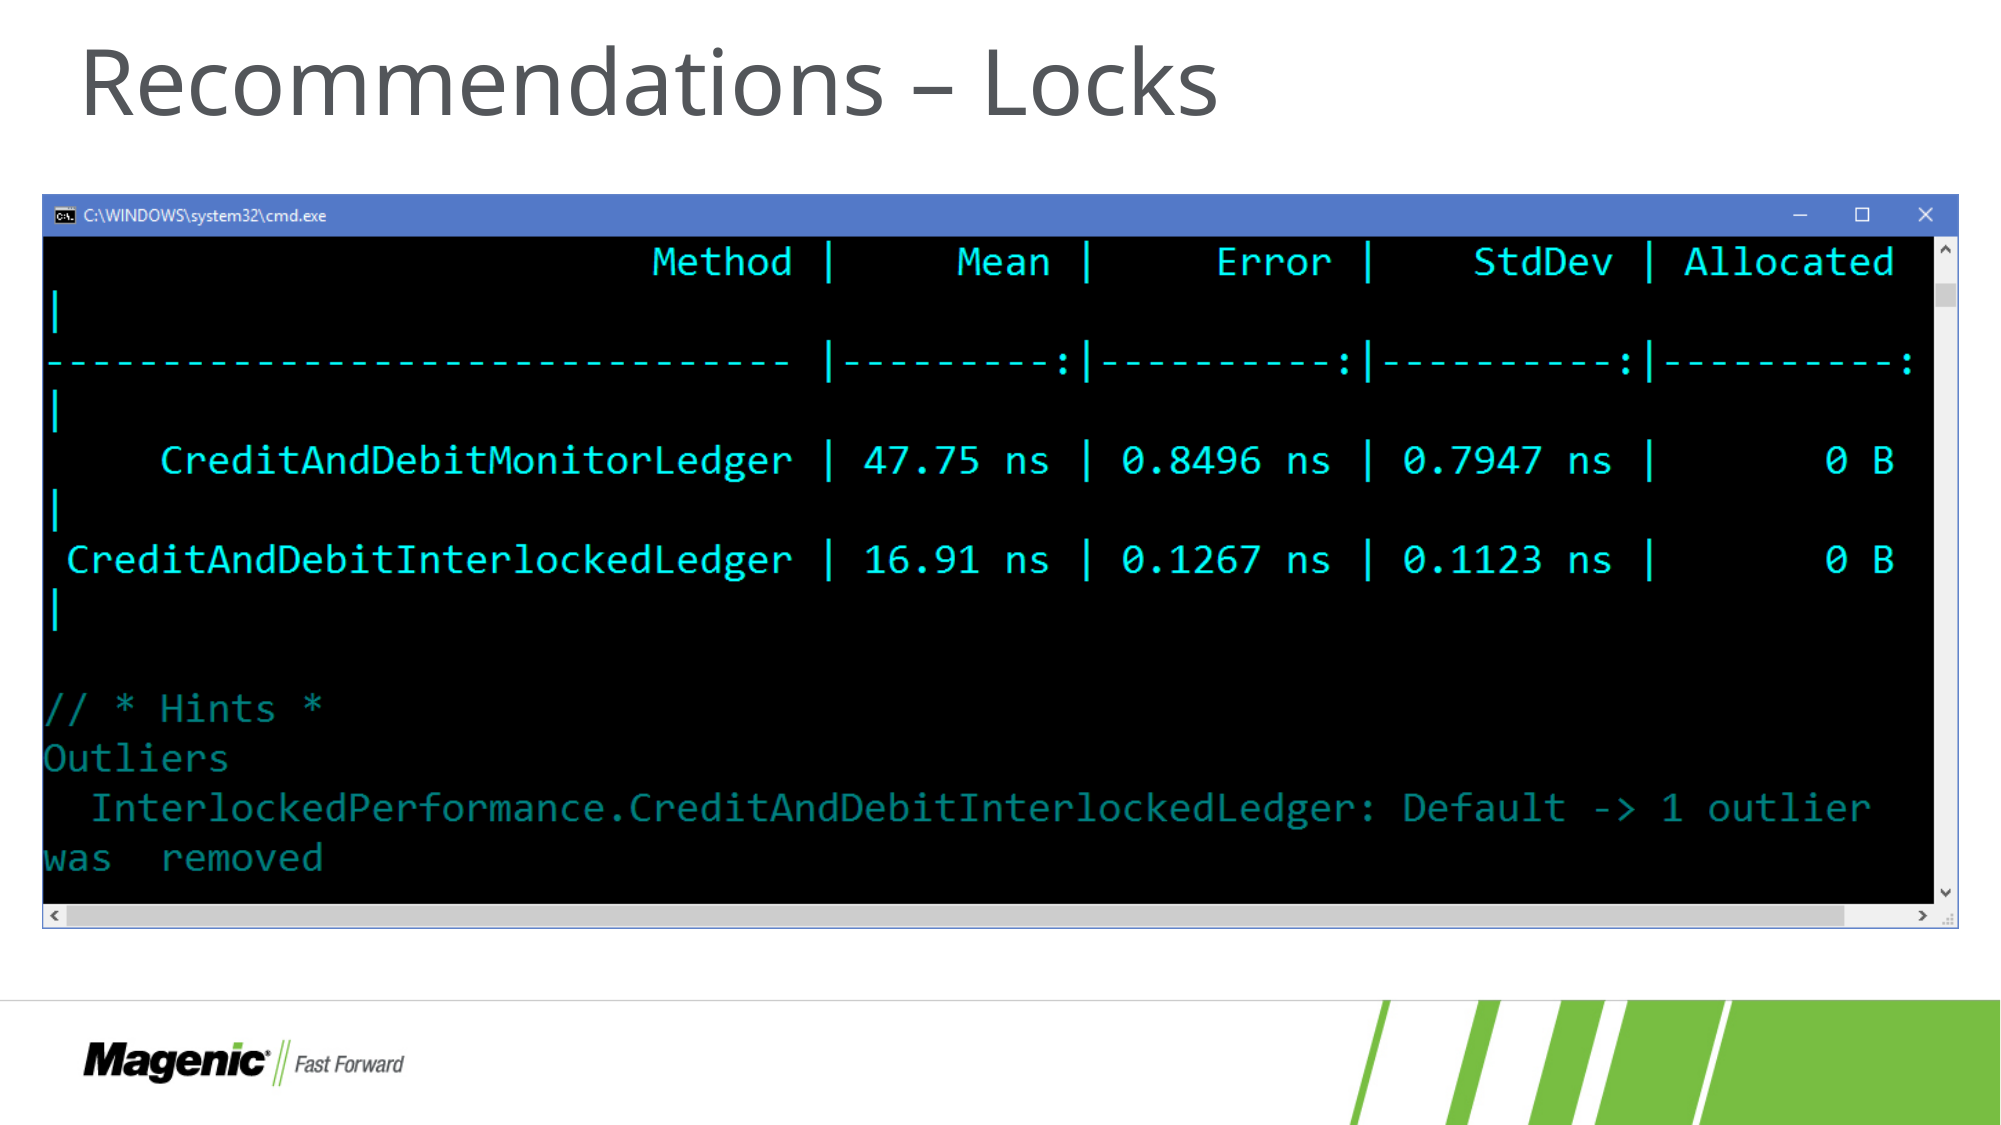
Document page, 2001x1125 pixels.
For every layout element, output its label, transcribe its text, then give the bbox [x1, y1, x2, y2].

picture [0, 0, 2001, 1125]
title Recommendations – Locks [63, 41, 1938, 131]
